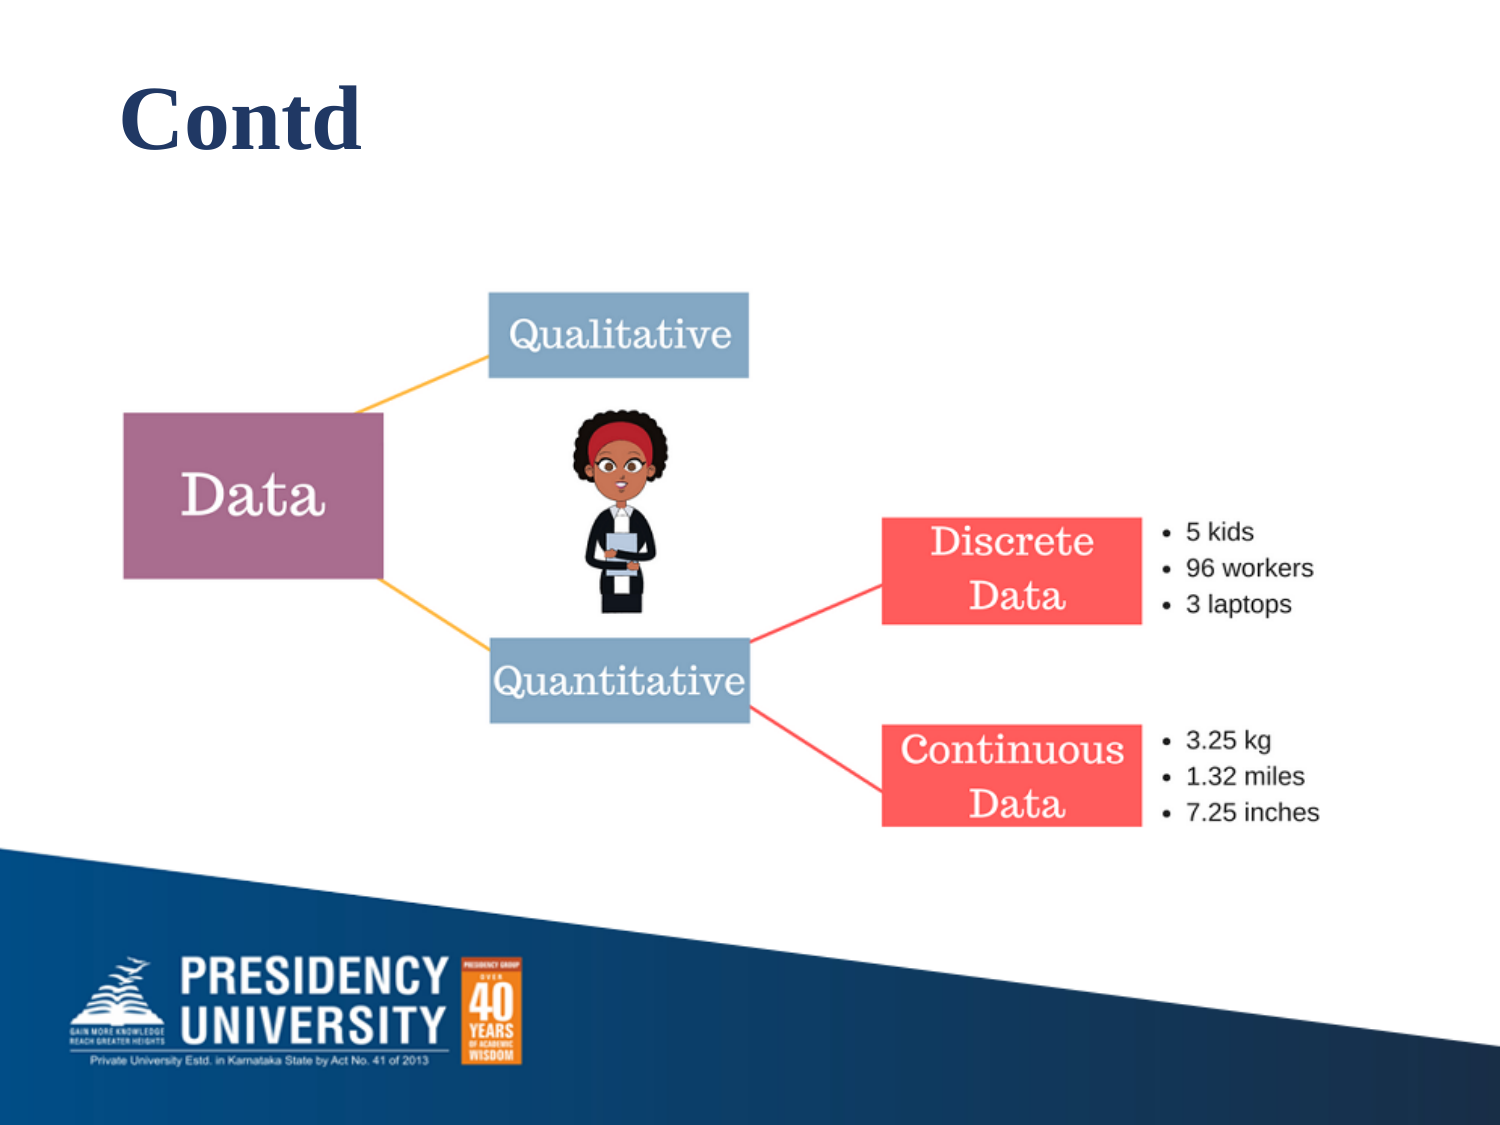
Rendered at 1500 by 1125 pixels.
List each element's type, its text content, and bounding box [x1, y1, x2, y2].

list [121, 212, 1329, 851]
picture [0, 845, 1500, 1125]
title Contd [103, 51, 1397, 188]
